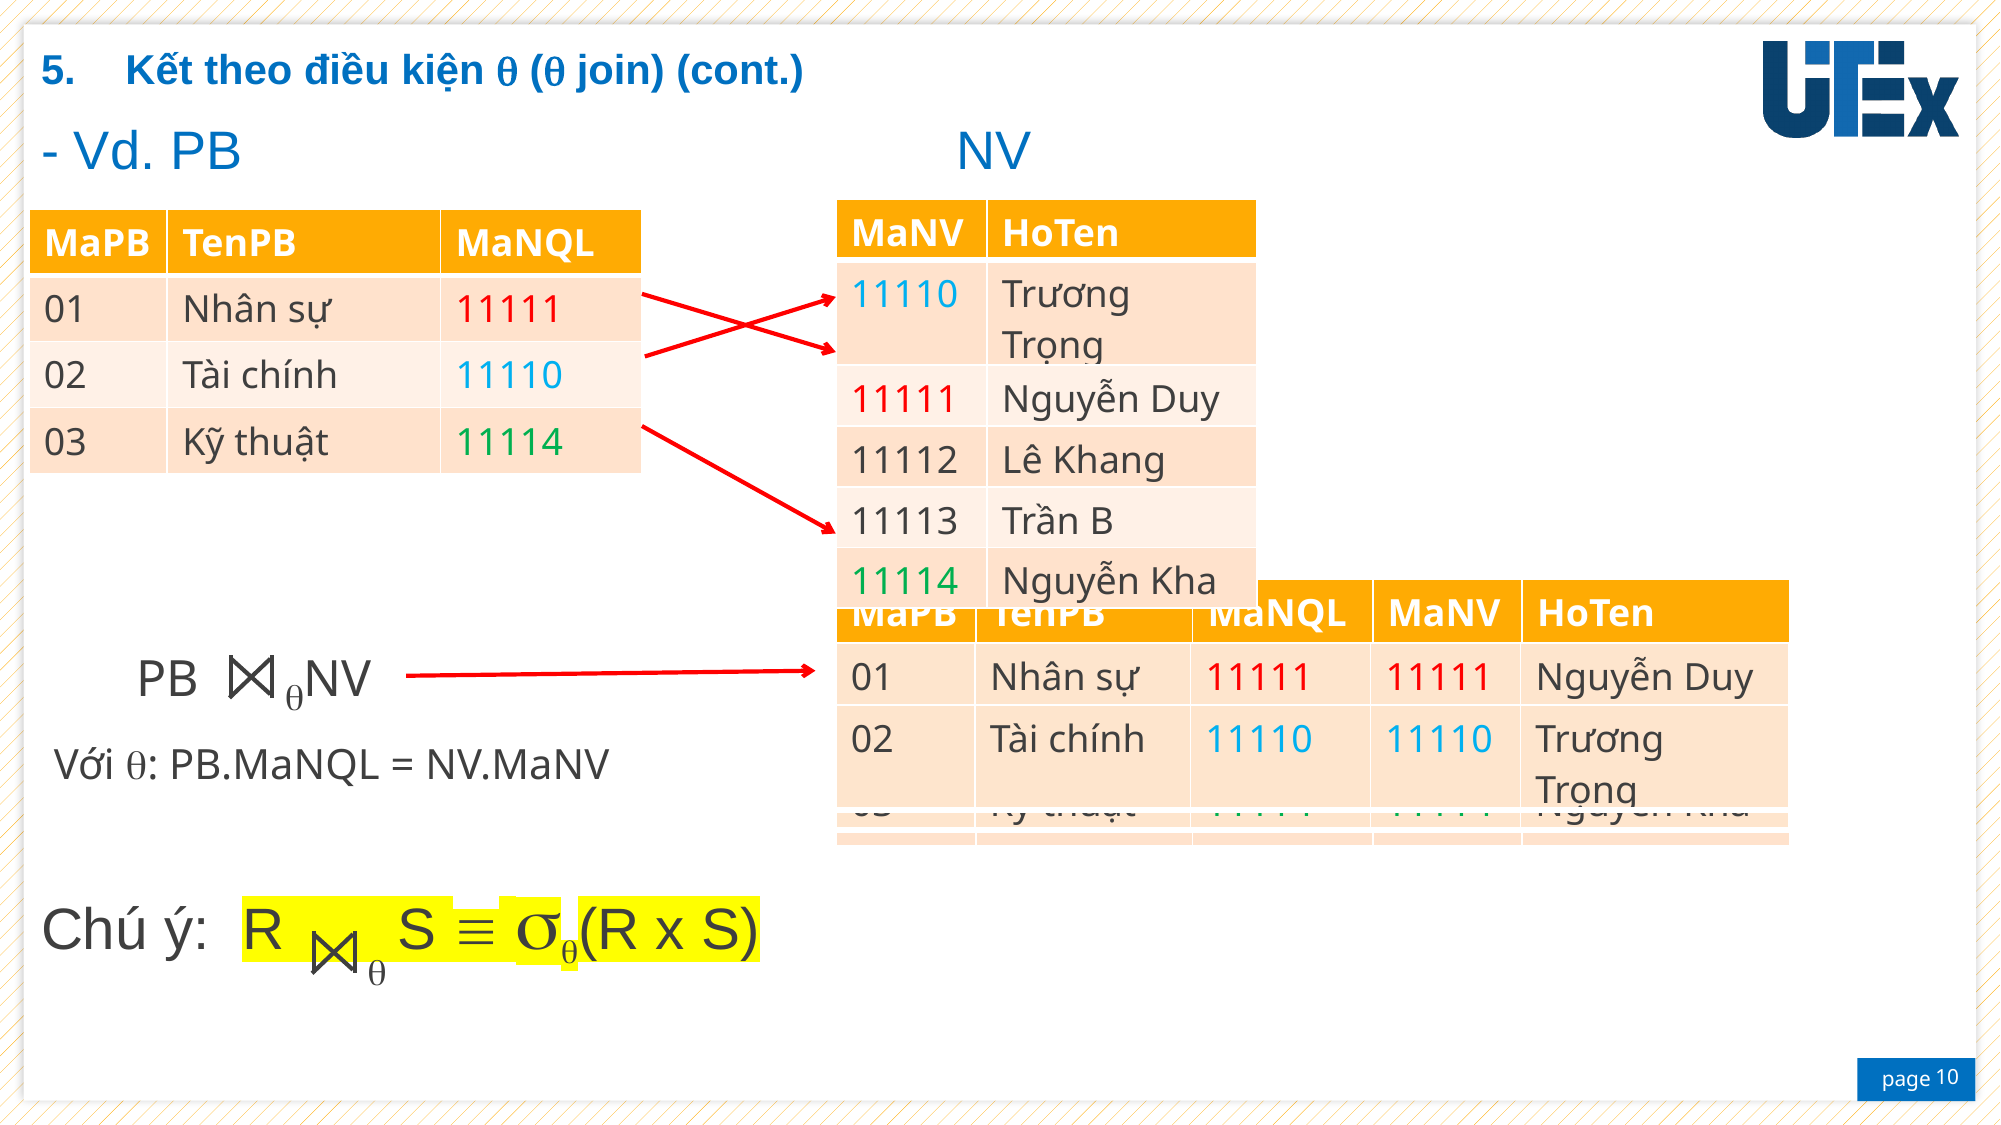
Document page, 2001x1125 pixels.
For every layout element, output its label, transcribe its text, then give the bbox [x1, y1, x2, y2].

slide_number 10 [1882, 1055, 1974, 1101]
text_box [641, 425, 836, 534]
table_cell Trương Trọng [988, 263, 1256, 364]
table_header Tài chính [976, 706, 1190, 807]
table_header 11111 [1191, 644, 1370, 704]
table_cell [1523, 833, 1789, 845]
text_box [121, 638, 621, 727]
table_header HoTen [988, 200, 1256, 257]
table_cell Nhân sự [168, 278, 440, 341]
table_cell 11114 [441, 408, 641, 473]
table_header 11111 [1371, 644, 1520, 704]
table_cell 11112 [837, 427, 986, 486]
table_cell [837, 833, 975, 845]
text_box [312, 930, 407, 1002]
table_cell [1193, 833, 1372, 845]
table_cell Trần B [988, 488, 1256, 547]
table_cell 11110 [441, 342, 641, 407]
table_header 11114 [1191, 813, 1370, 827]
list Kết theo điều kiện  ( join) (cont.) - Vd. PB NV Chú ý: R S  (R x S) [26, 41, 1790, 1026]
table_header HoTen [1523, 580, 1789, 642]
table_header Nhân sự [976, 644, 1190, 704]
table_header MaNV [1374, 580, 1521, 642]
picture [1790, 41, 1959, 138]
table_header Trương Trọng [1521, 706, 1788, 807]
table_cell 11111 [441, 278, 641, 341]
table_header 11110 [1371, 706, 1520, 807]
table_cell Kỹ thuật [168, 408, 440, 473]
table_header TenPB [977, 609, 1192, 642]
table_header 11110 [1191, 706, 1370, 807]
table_cell [977, 833, 1192, 845]
table_header MaPB [30, 210, 166, 273]
table_header Kỹ thuật [976, 813, 1190, 827]
table_cell 01 [30, 278, 166, 341]
table_cell 03 [30, 408, 166, 473]
table_cell Lê Khang [988, 427, 1256, 486]
table_header 02 [837, 706, 974, 807]
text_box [641, 293, 836, 353]
table_header Nguyễn Kha [1521, 813, 1788, 827]
table_cell 11111 [837, 366, 986, 425]
table_cell 02 [30, 342, 166, 407]
table_header 03 [837, 813, 974, 827]
table_header MaNQL [441, 210, 641, 273]
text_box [621, 670, 816, 676]
table_header 11114 [1371, 813, 1520, 827]
table_cell Nguyễn Kha [988, 548, 1256, 607]
table_header MaNV [837, 200, 986, 257]
text_box Với : PB.MaNQL = NV.MaNV [39, 730, 668, 796]
table_cell [1374, 833, 1521, 845]
table_cell 11113 [837, 488, 986, 547]
table_header TenPB [168, 210, 440, 273]
table_header 01 [837, 644, 974, 704]
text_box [644, 296, 836, 357]
table_cell 11110 [837, 263, 986, 364]
table_header MaPB [837, 609, 975, 642]
table_cell Nguyễn Duy [988, 366, 1256, 425]
table_header MaNQL [1193, 580, 1372, 642]
table_cell Tài chính [168, 342, 440, 407]
table_cell 11114 [837, 548, 986, 607]
table_header Nguyễn Duy [1521, 644, 1788, 704]
